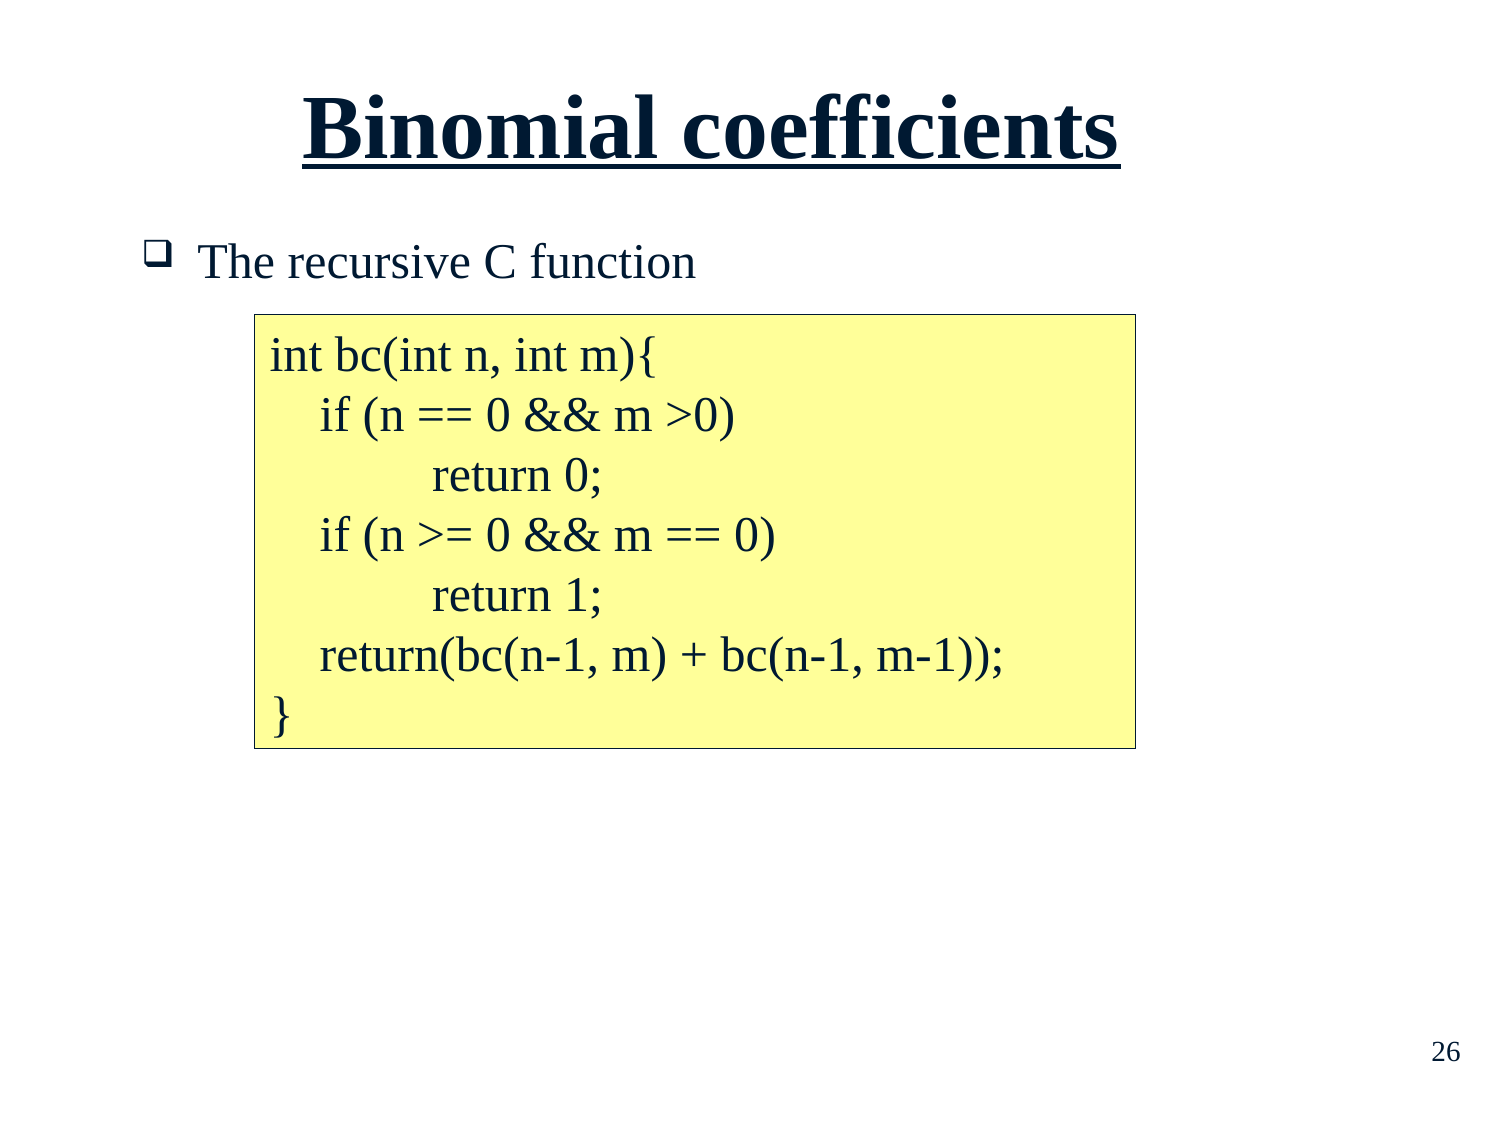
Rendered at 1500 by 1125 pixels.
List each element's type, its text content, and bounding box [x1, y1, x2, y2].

slide_number 26 [1163, 1024, 1477, 1101]
text_box The recursive C function [126, 221, 1402, 298]
text_box int bc(int n, int m){ if (n == 0 && m >0) return 0; if (n >= 0 && m == 0) return 1; return(bc(n-1, m) + bc(n-1, m-1)); } [254, 314, 1136, 749]
text_box [126, 298, 1402, 434]
text_box Binomial coefficients [173, 59, 1249, 185]
